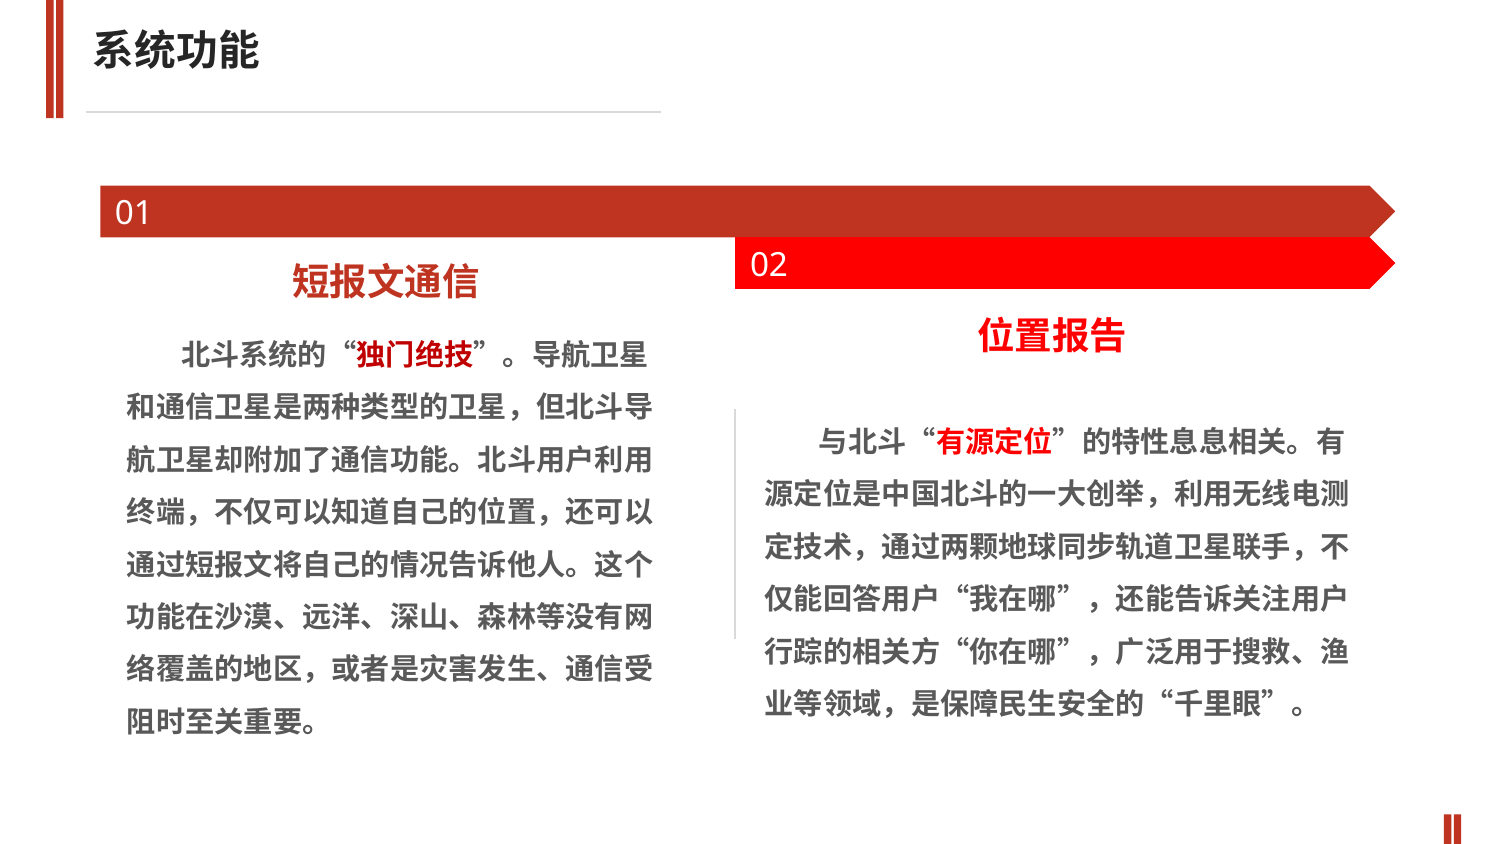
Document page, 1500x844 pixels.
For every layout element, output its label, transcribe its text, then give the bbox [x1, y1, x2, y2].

text_box 01 [98, 183, 1398, 240]
text_box 系统功能 [78, 15, 714, 81]
text_box 北斗系统的“独门绝技”。导航卫星和通信卫星是两种类型的卫星，但北斗导航卫星却附加了通信功能。北斗用户利用终端，不仅可以知道自己的位置，还可以通过短报文将自己的情况告诉他人。这个功能在沙漠、远洋、深山、森林等没有网络覆盖的地区，或者是灾害发生、通信受阻时至关重要。 [112, 311, 680, 746]
text_box 与北斗“有源定位”的特性息息相关。有源定位是中国北斗的一大创举，利用无线电测定技术，通过两颗地球同步轨道卫星联手，不仅能回答用户“我在哪”，还能告诉关注用户行踪的相关方“你在哪”，广泛用于搜救、渔业等领域，是保障民生安全的“千里眼”。 [750, 398, 1388, 810]
text_box 02 [733, 235, 1398, 291]
text_box 位置报告 [962, 304, 1273, 365]
text_box 短报文通信 [277, 250, 588, 311]
